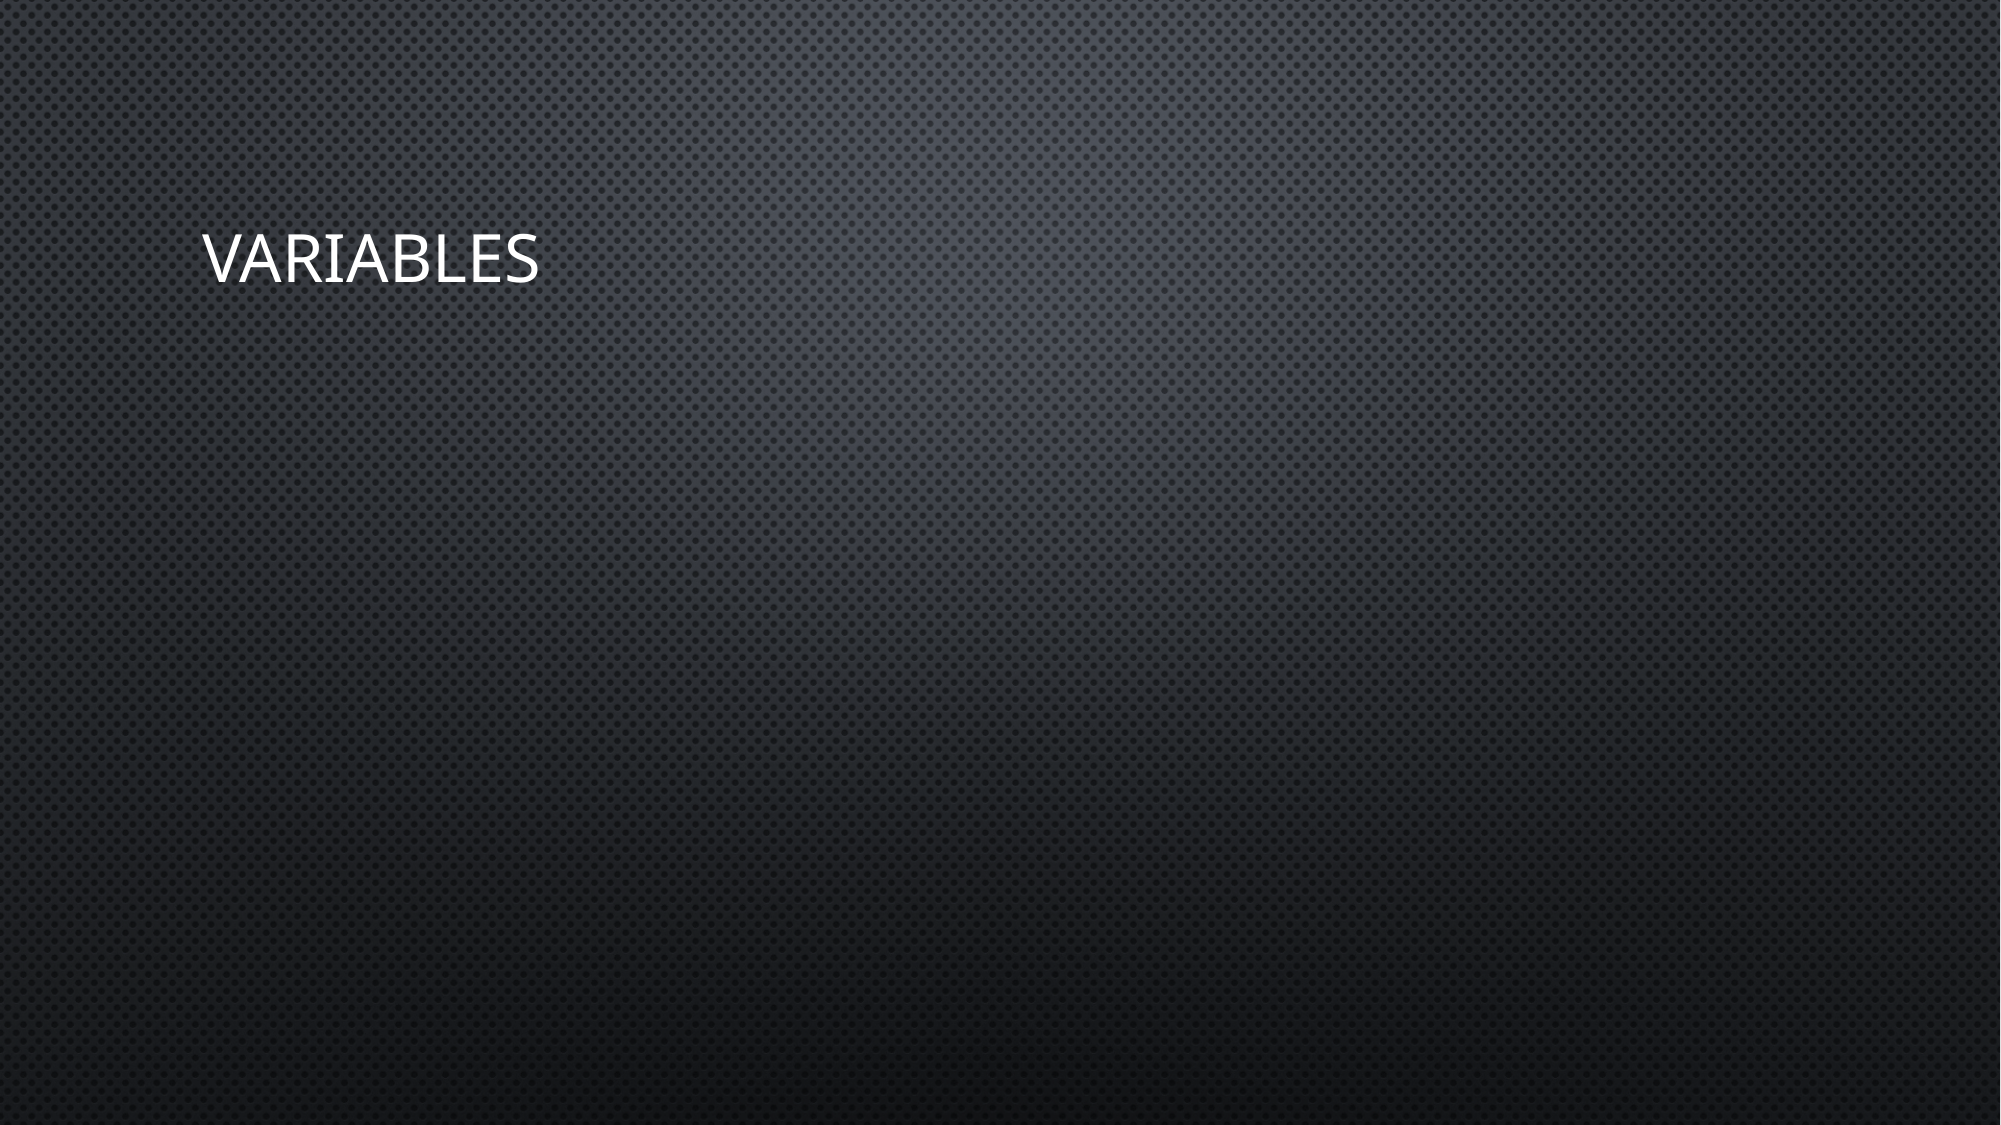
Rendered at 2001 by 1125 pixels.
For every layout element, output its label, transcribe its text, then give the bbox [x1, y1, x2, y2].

title Variables [187, 99, 1813, 413]
